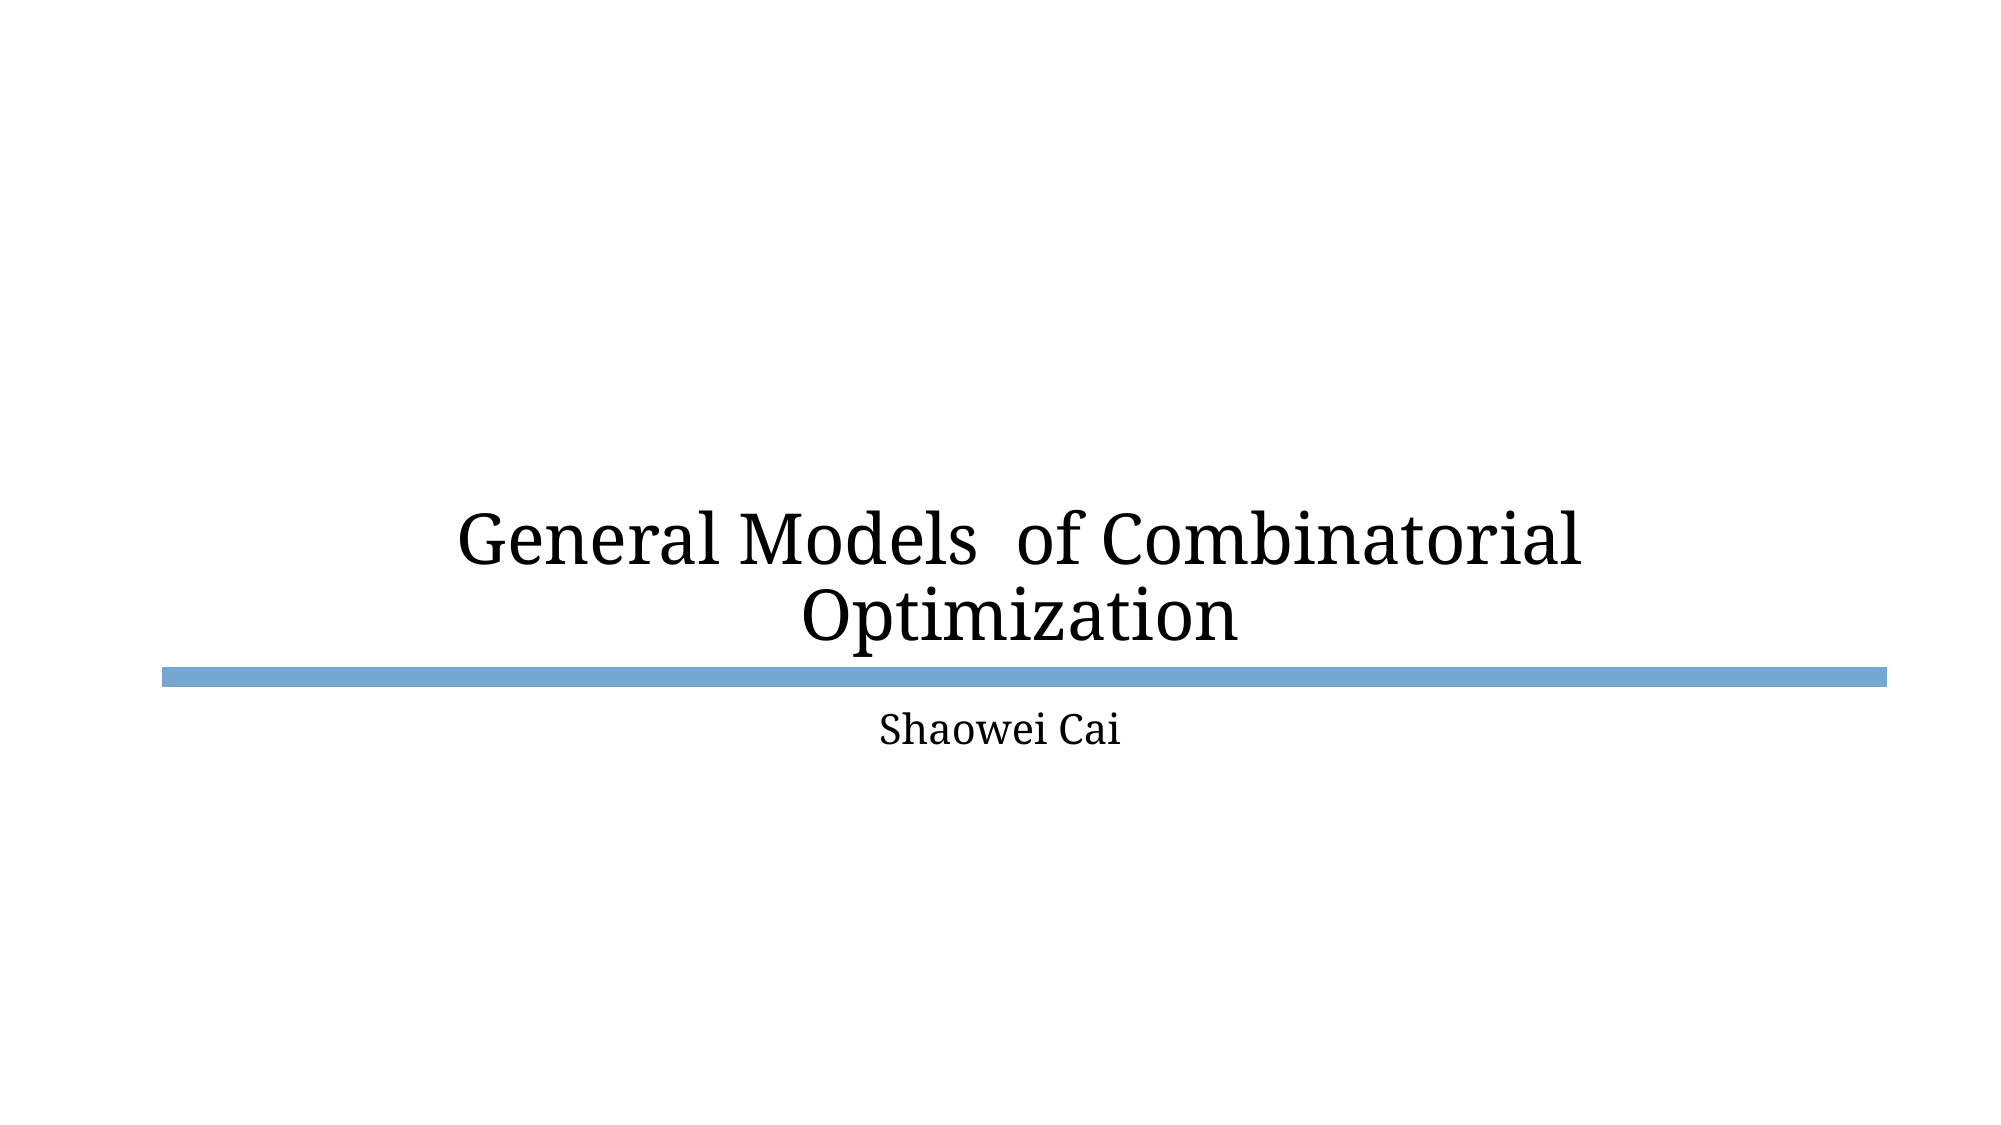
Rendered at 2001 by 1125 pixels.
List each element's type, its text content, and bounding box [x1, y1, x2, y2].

title General Models of Combinatorial Optimization [249, 280, 1791, 664]
subtitle Shaowei Cai [249, 701, 1750, 973]
